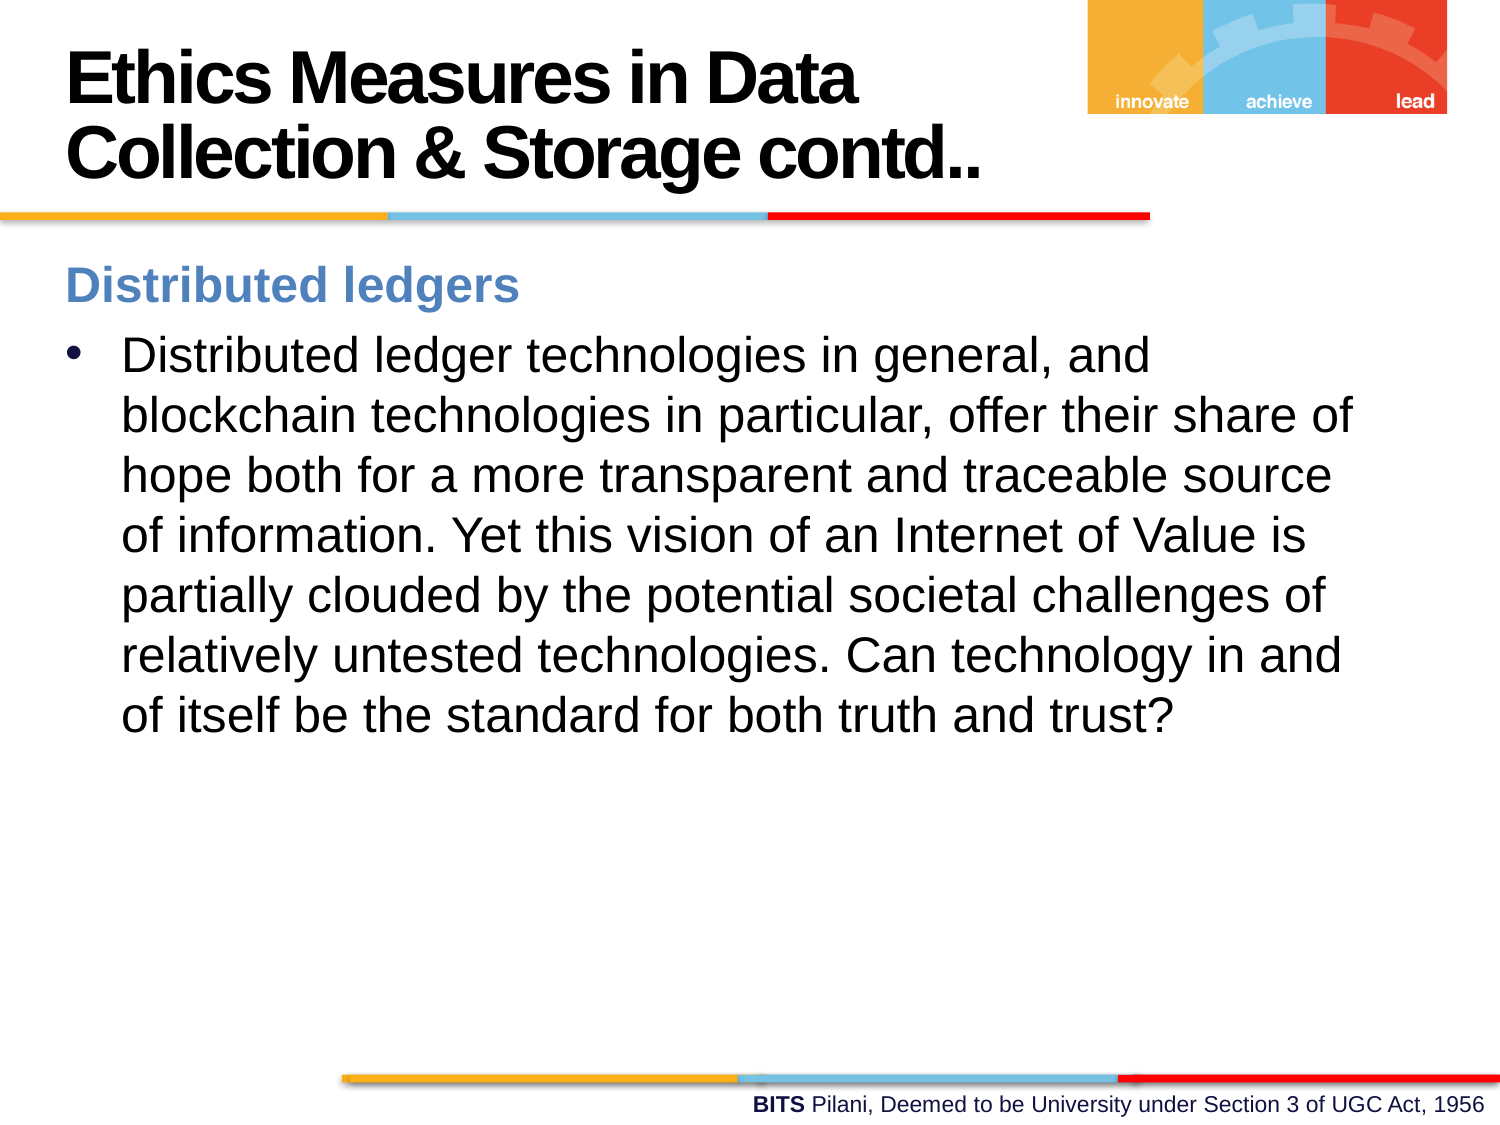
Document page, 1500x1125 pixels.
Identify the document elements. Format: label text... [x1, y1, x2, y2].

list Ethics Measures in Data Collection & Storage contd.. [50, 24, 1088, 213]
picture [1087, 0, 1448, 114]
list Distributed ledgers Distributed ledger technologies in general, and blockchain technologies in particular, offer their share of hope both for a more transparent and traceable source of information. Yet this vision of an Internet of Value is partially clouded by the potential societal challenges of relatively untested technologies. Can technology in and of itself be the standard for both truth and trust? [50, 245, 1400, 988]
